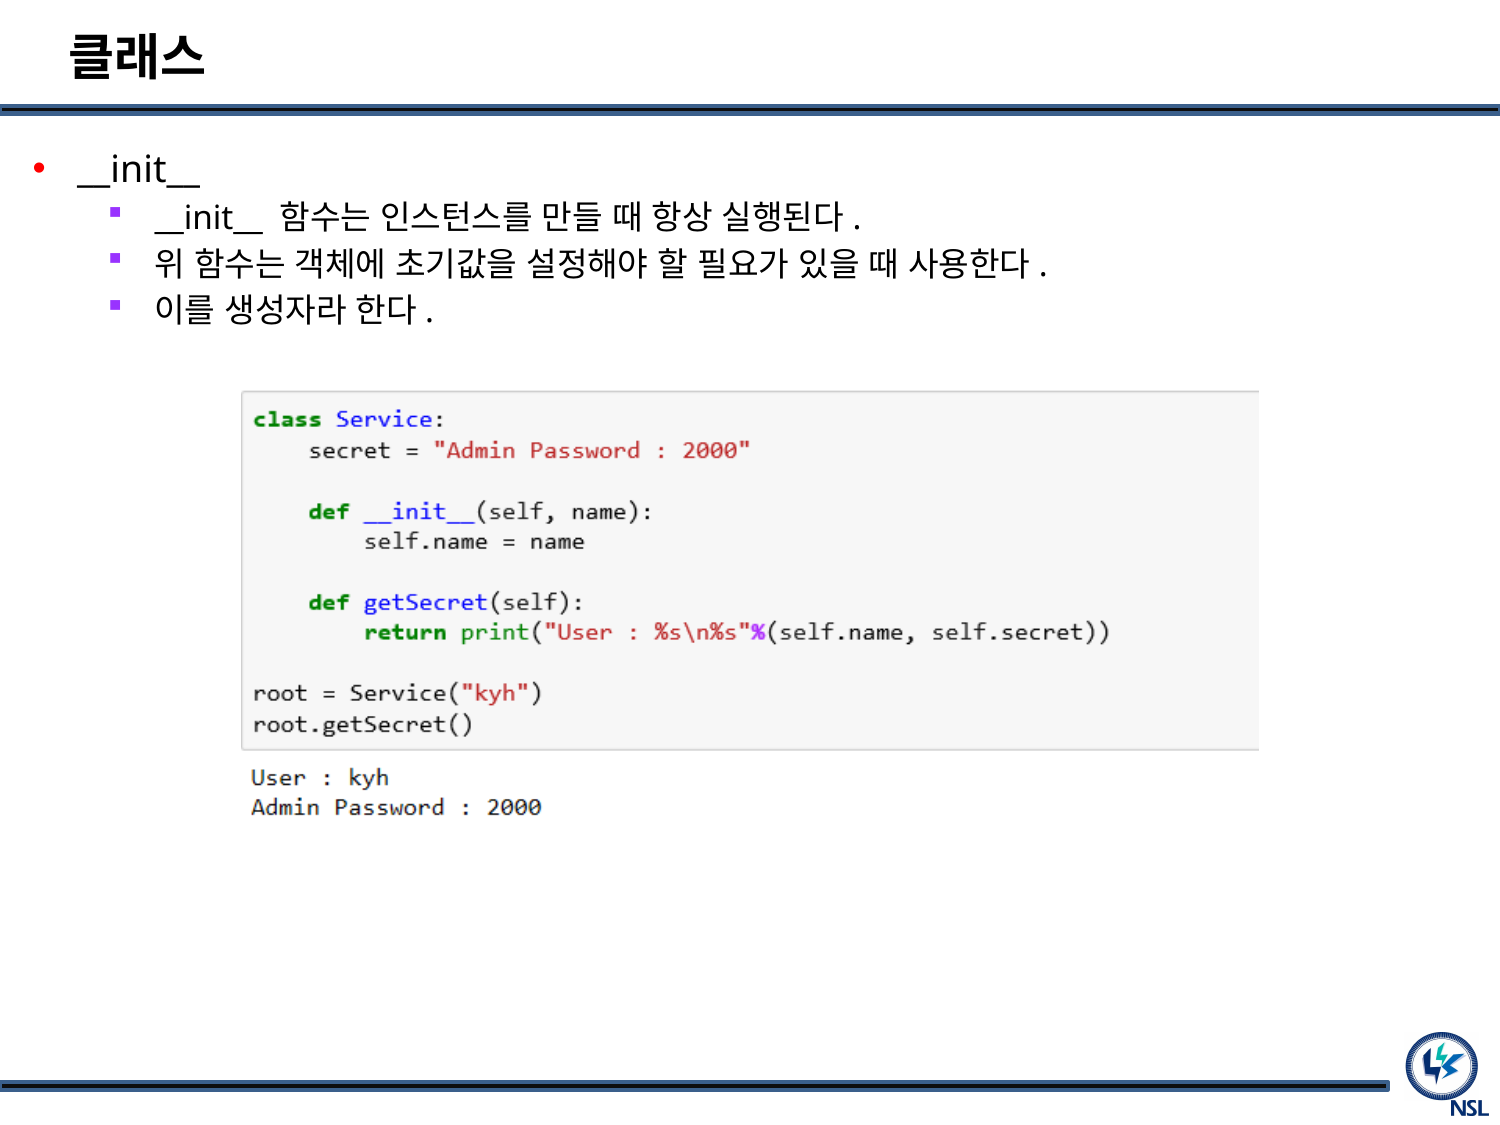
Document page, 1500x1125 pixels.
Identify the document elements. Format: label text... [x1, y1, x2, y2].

title 클래스 [53, 7, 1489, 103]
picture [241, 379, 1259, 823]
list __init__ __init__ 함수는 인스턴스를 만들 때 항상 실행된다. 위 함수는 객체에 초기값을 설정해야 할 필요가 있을 때 사용한다. 이를 생성자라 한다. 생성자는 객체가 생성되는 시점에 자동으로 호출되는 함수이다. [17, 137, 1479, 1067]
picture [1404, 1067, 1489, 1116]
